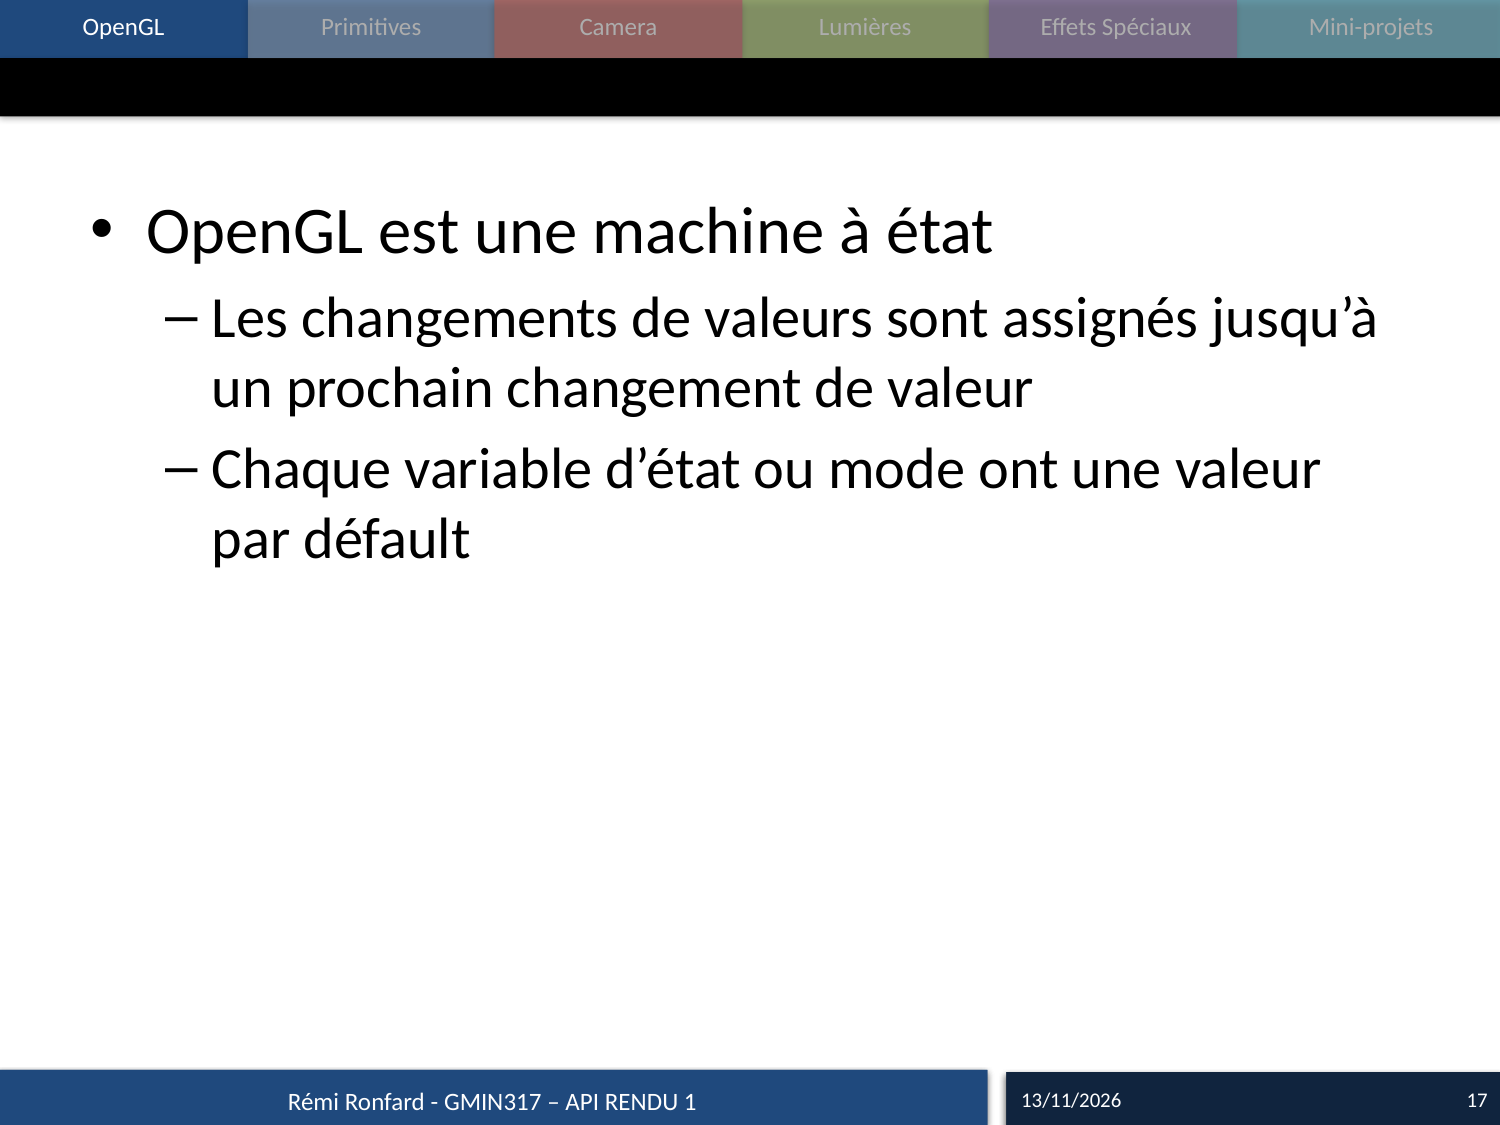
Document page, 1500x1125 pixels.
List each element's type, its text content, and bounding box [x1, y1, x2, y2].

slide_number 17 [1153, 1071, 1500, 1125]
footer Rémi Ronfard - GMIN317 – API RENDU 1 [0, 1072, 988, 1125]
list OpenGL est une machine à état Les changements de valeurs sont assignés jusqu’à un prochain changement de valeur Chaque variable d’état ou mode ont une valeur par défault [75, 179, 1425, 1005]
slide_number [1006, 1070, 1153, 1125]
